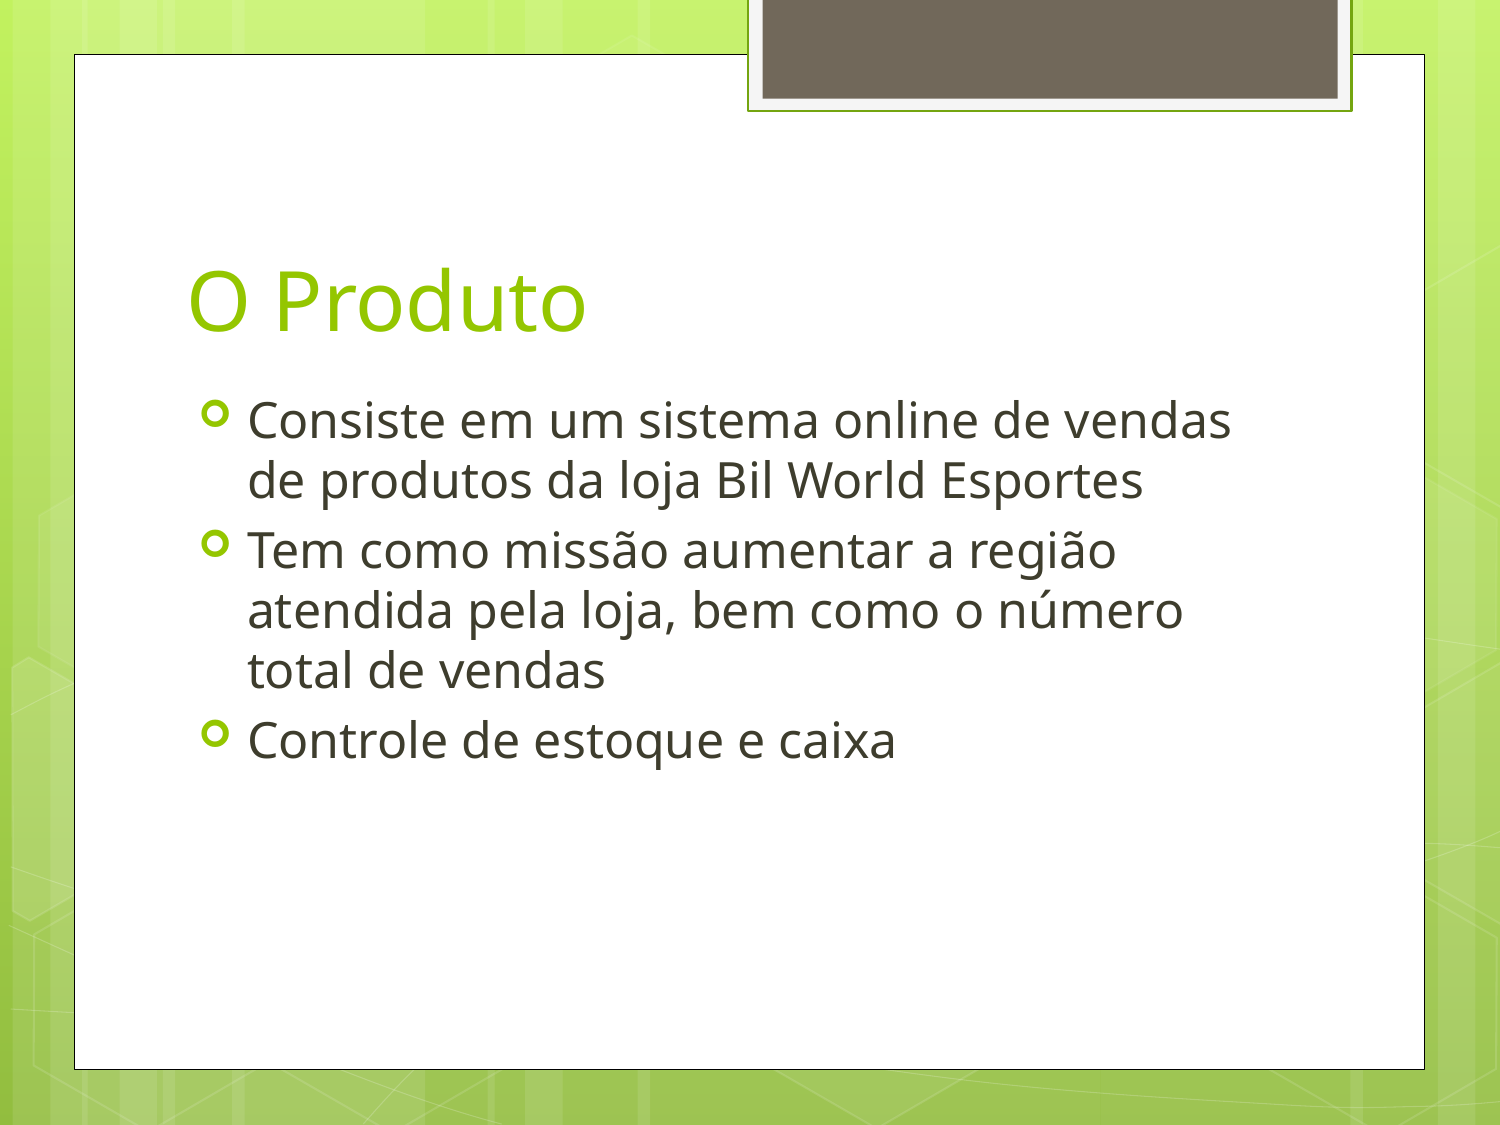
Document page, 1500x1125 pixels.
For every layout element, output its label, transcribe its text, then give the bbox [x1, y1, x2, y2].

list Consiste em um sistema online de vendas de produtos da loja Bil World Esportes Tem como missão aumentar a região atendida pela loja, bem como o número total de vendas Controle de estoque e caixa [171, 381, 1283, 957]
title O Produto [171, 168, 1324, 357]
